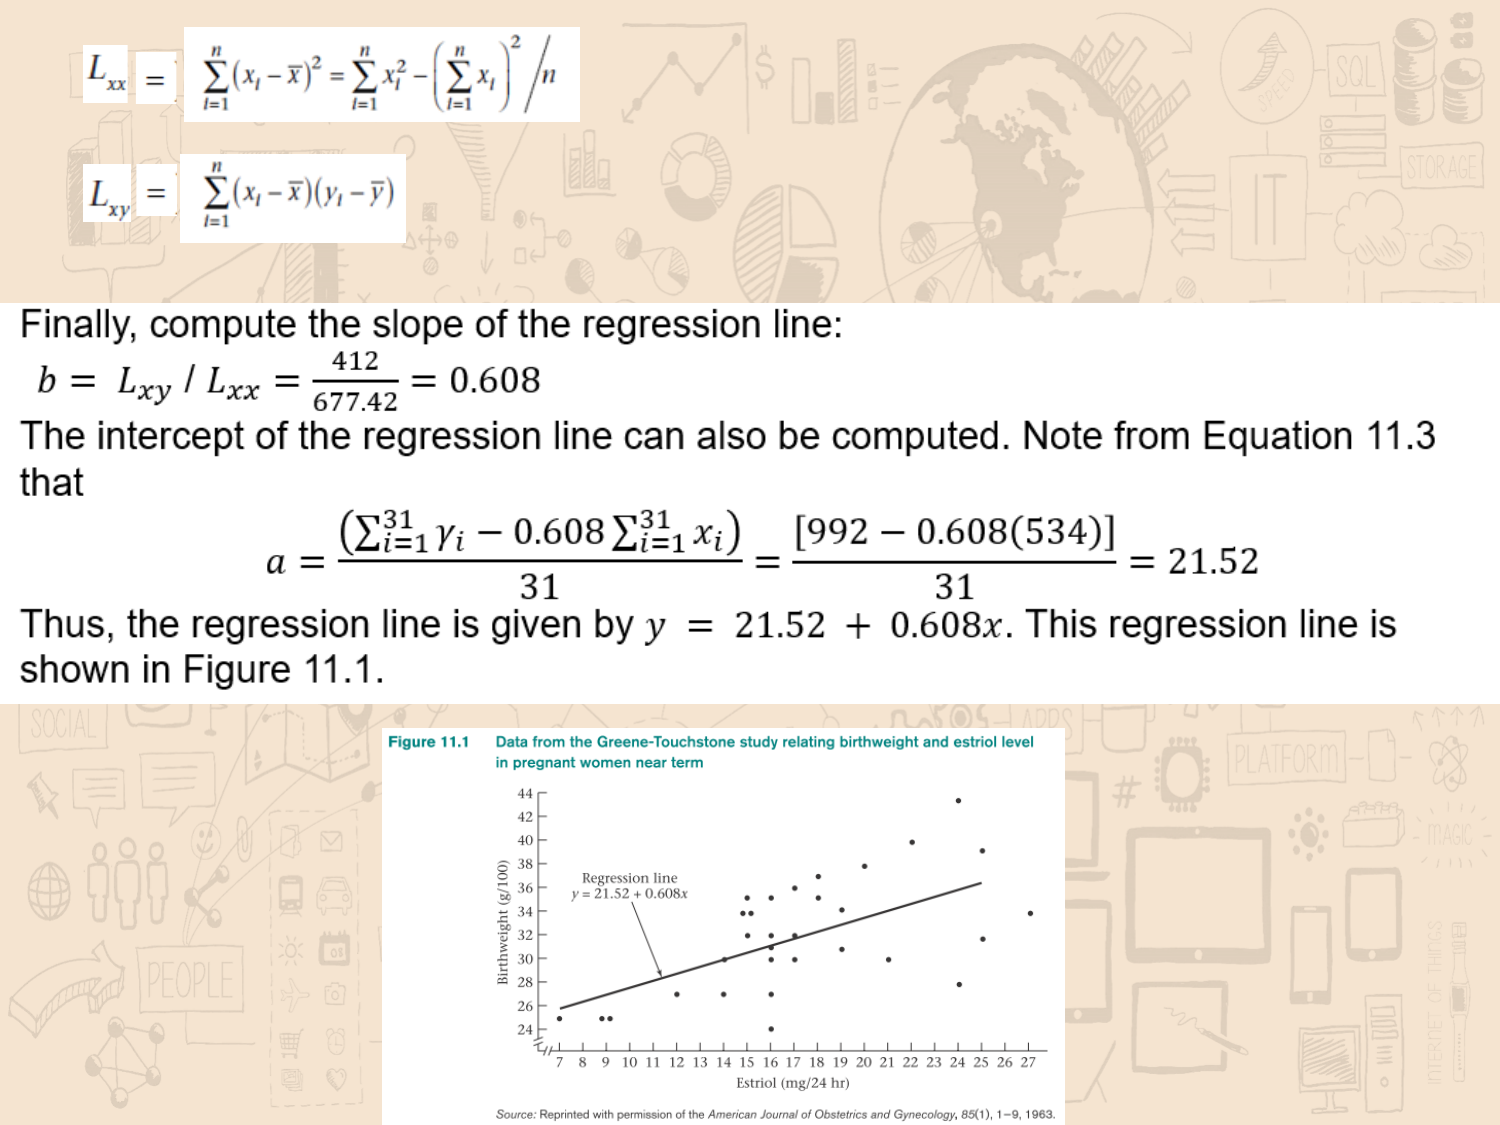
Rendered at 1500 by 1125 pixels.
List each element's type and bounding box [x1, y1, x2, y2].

list [82, 164, 132, 223]
picture [0, 0, 1500, 1125]
